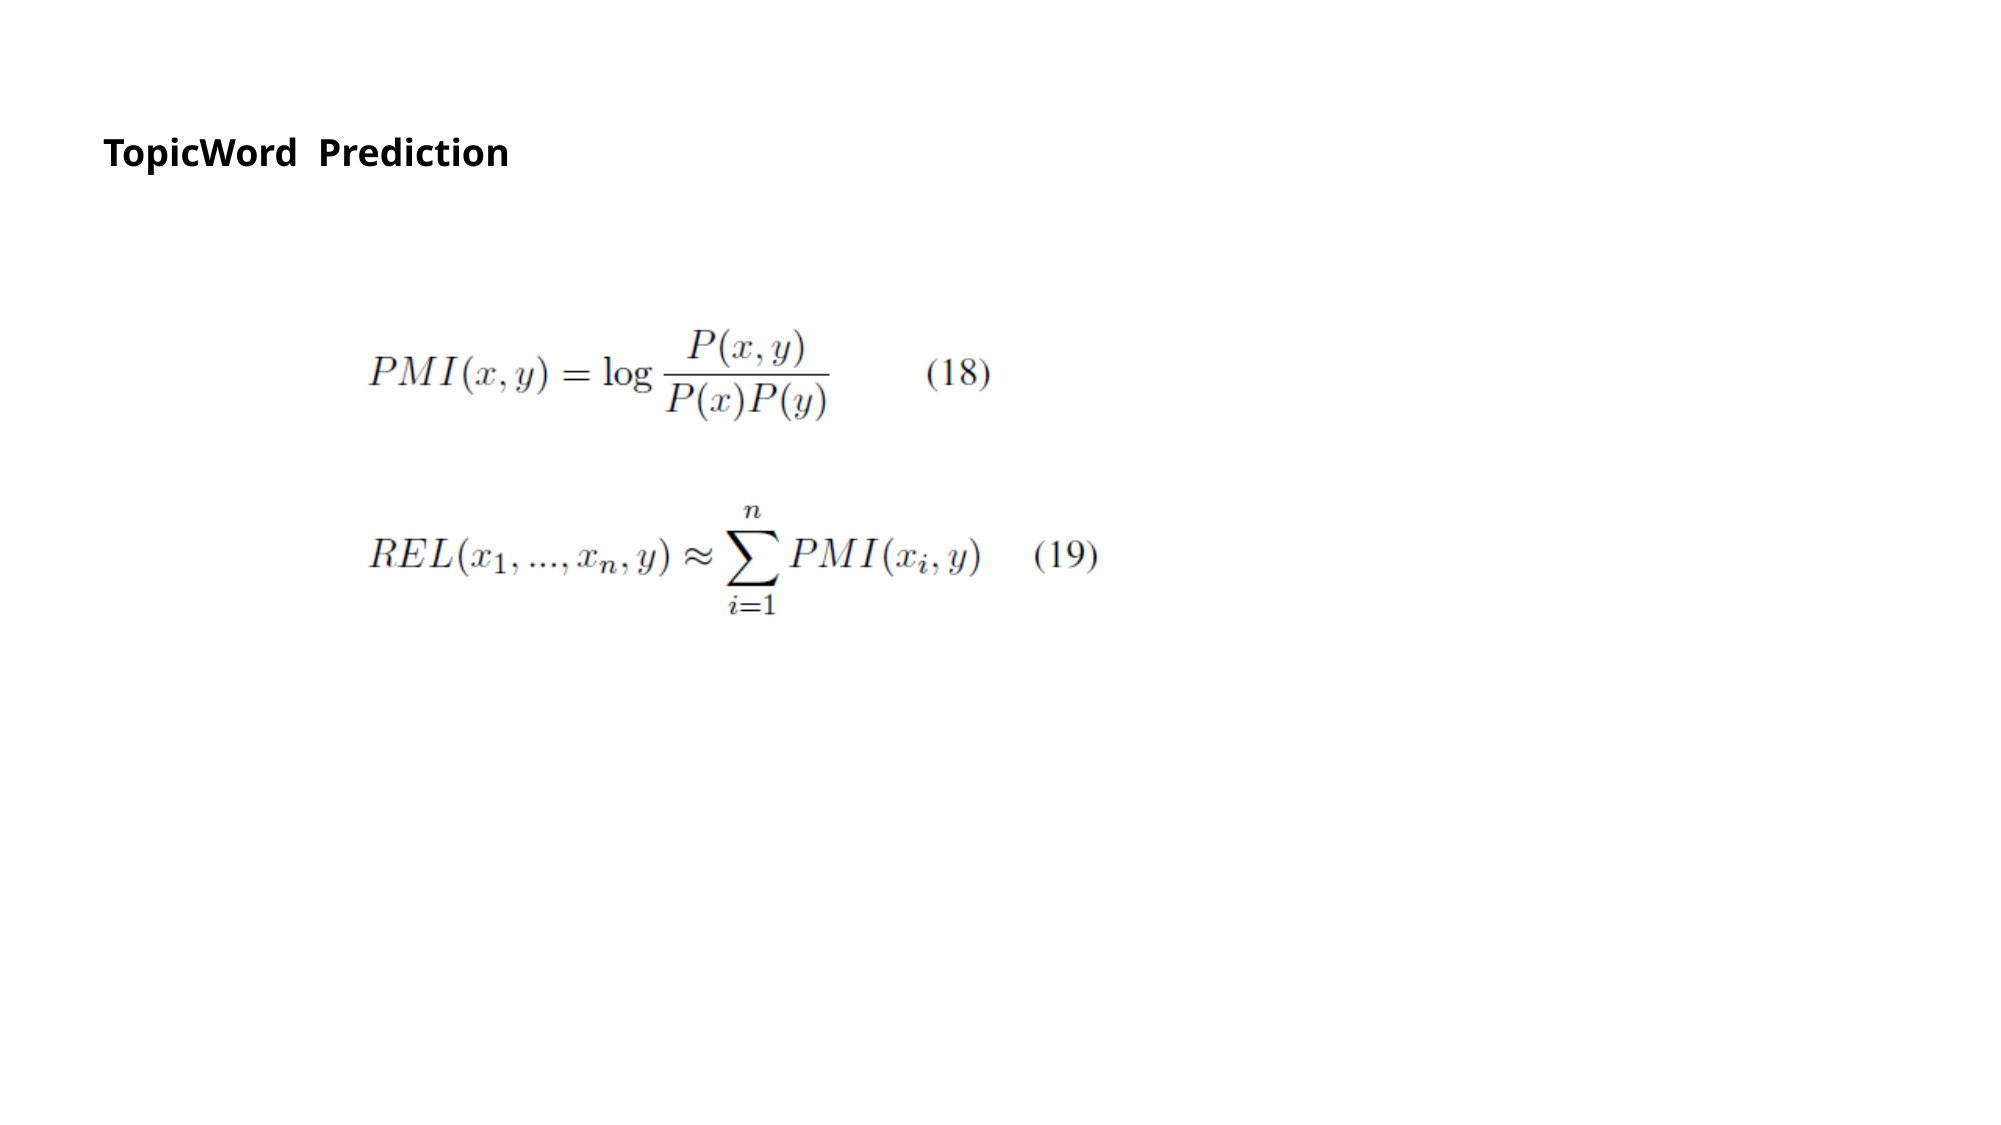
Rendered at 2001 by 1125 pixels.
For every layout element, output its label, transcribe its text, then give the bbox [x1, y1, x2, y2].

picture [320, 498, 1178, 632]
picture [251, 302, 1044, 445]
text_box TopicWord Prediction [88, 121, 526, 181]
